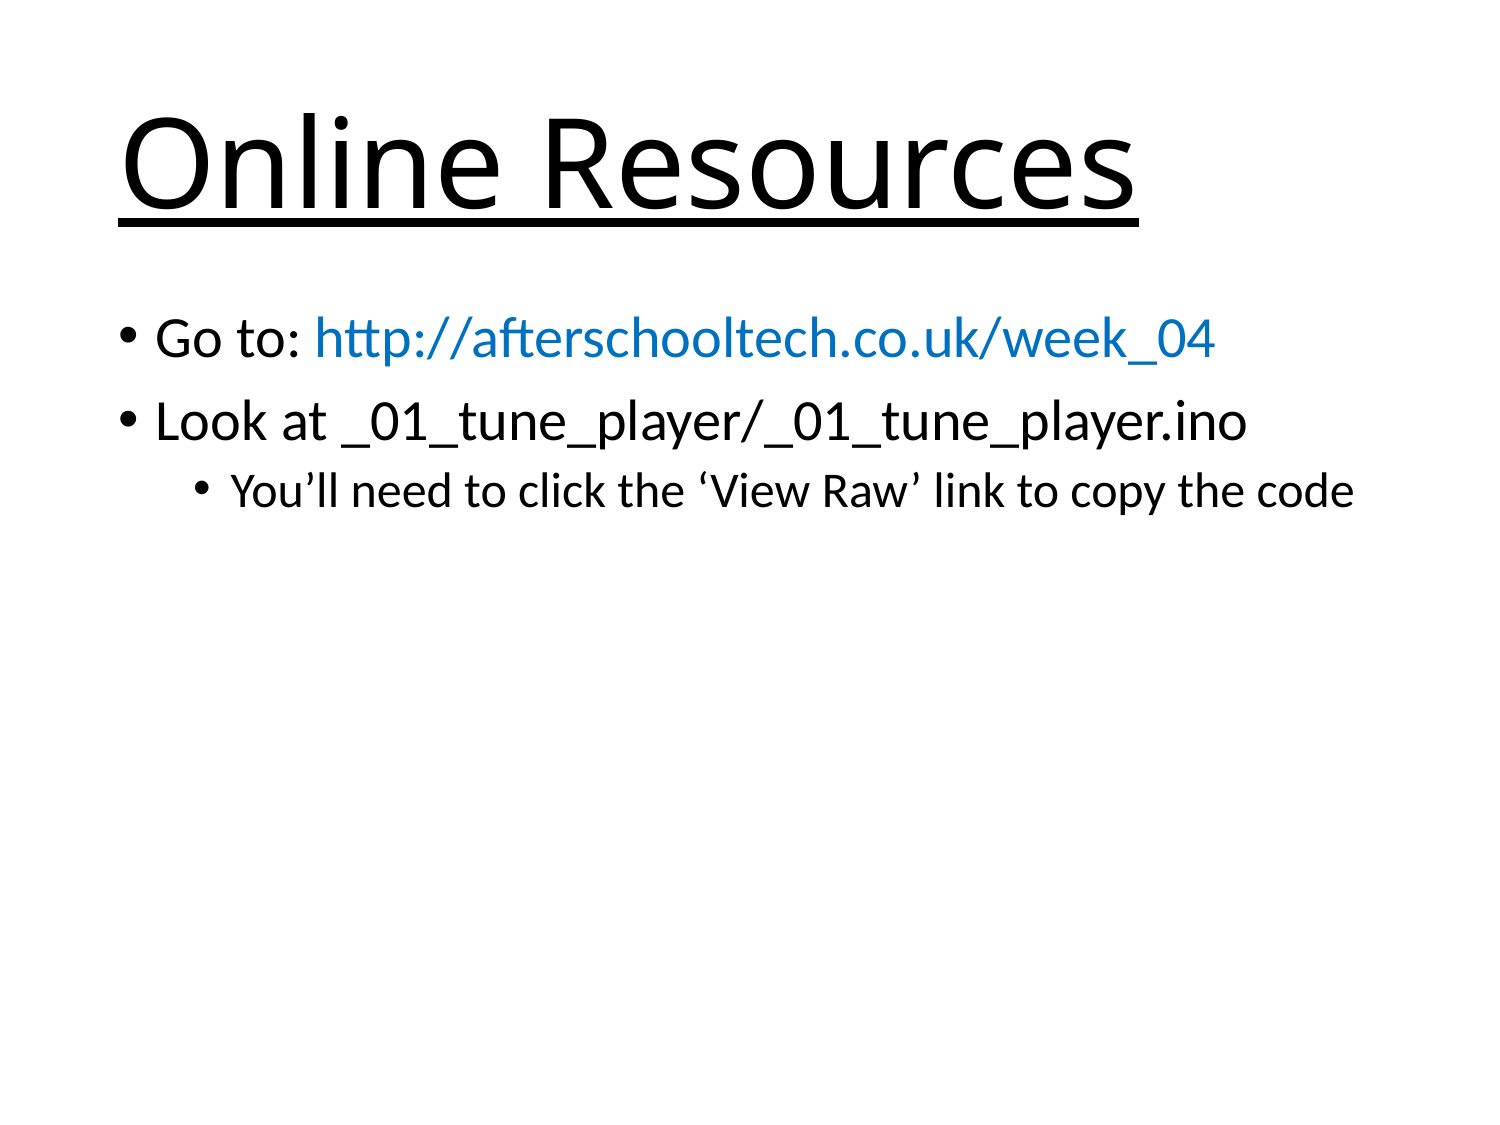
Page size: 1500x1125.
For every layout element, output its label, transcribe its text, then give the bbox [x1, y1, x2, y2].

title Online Resources [103, 59, 1397, 278]
list Go to: http://afterschooltech.co.uk/week_04 Look at _01_tune_player/_01_tune_player.ino You’ll need to click the ‘View Raw’ link to copy the code [103, 299, 1397, 1014]
